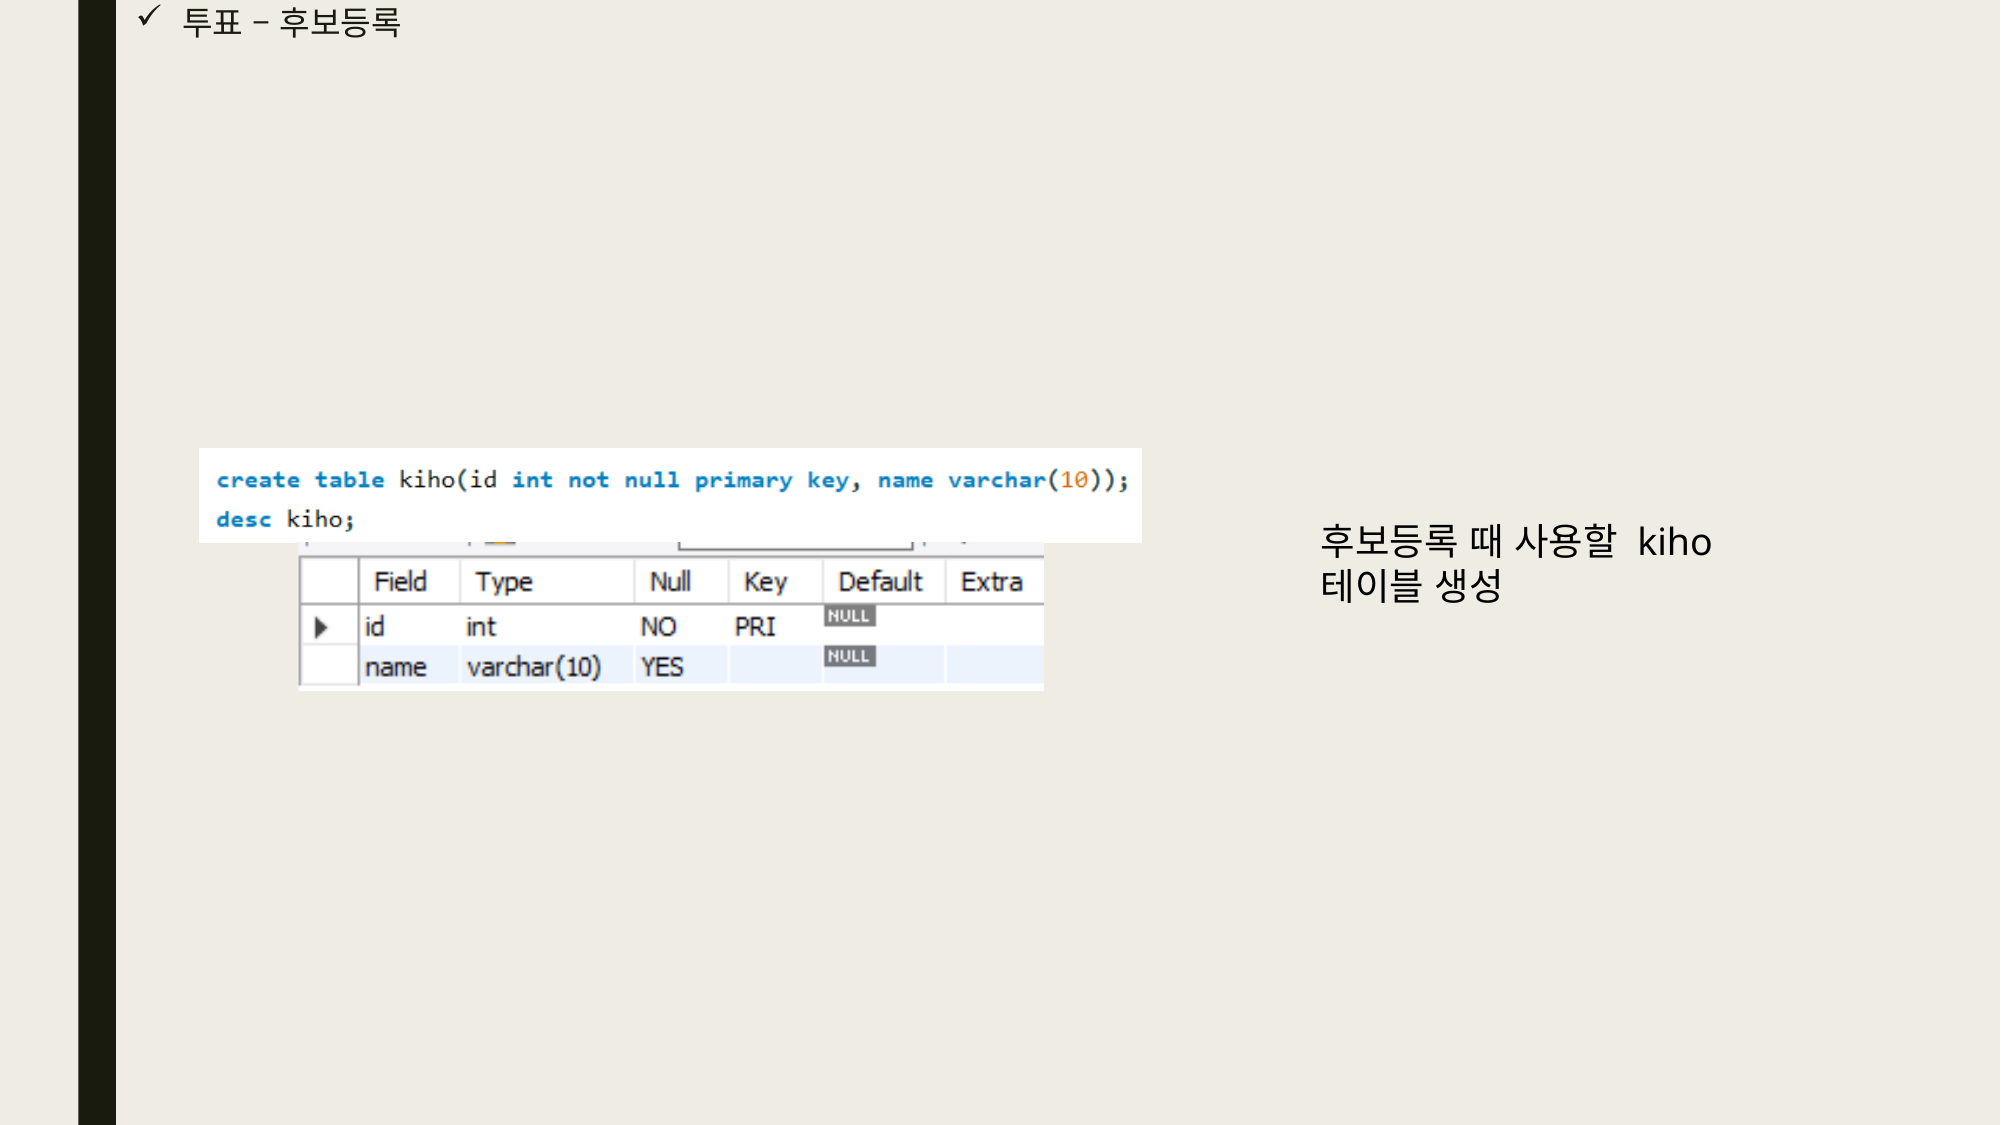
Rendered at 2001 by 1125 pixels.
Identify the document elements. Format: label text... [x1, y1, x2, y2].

picture [199, 448, 1142, 691]
text_box 후보등록 때 사용할 kiho 테이블 생성 [1306, 510, 1800, 615]
title 투표 – 후보등록 [120, 0, 1696, 68]
